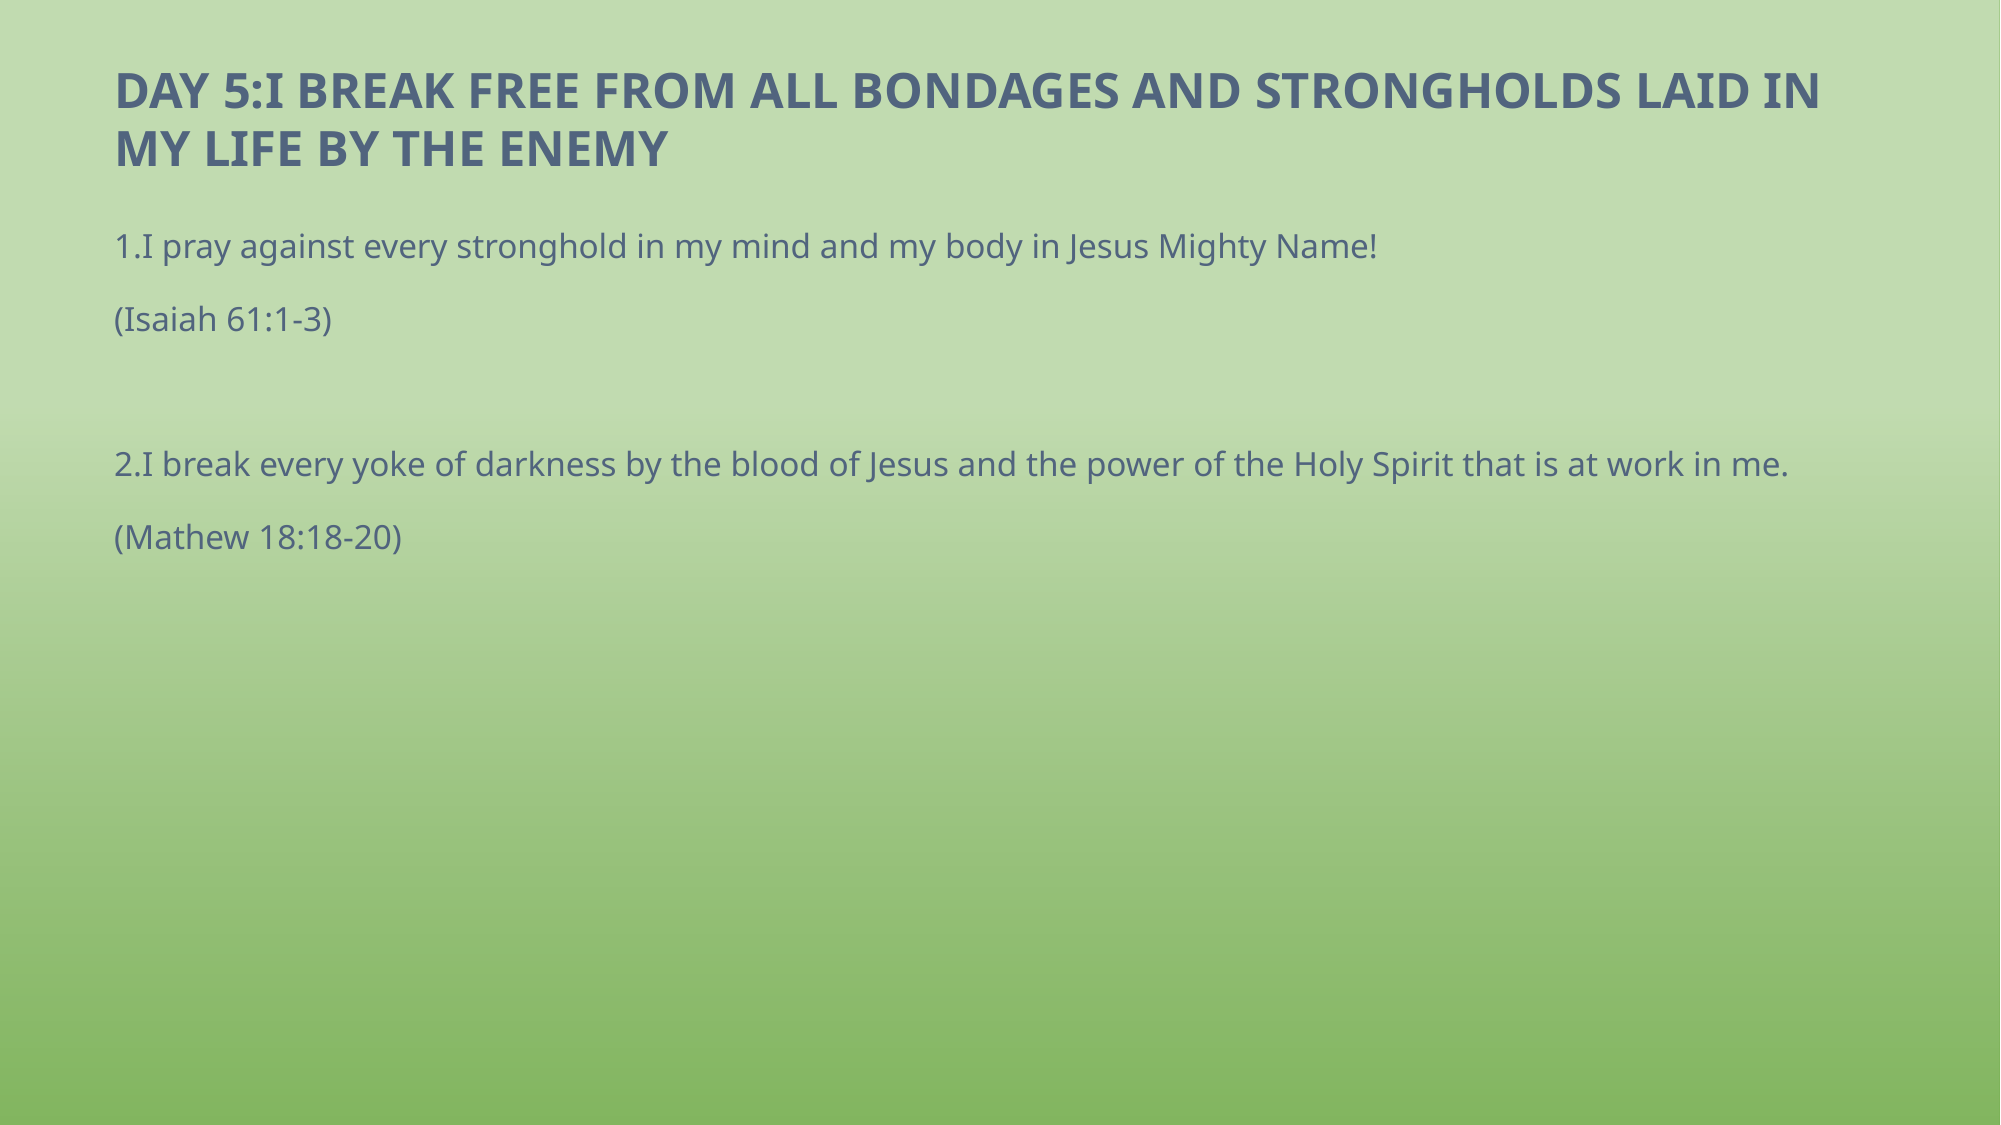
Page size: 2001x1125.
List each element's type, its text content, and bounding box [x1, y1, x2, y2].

title DAY 5:I BREAK FREE FROM ALL BONDAGES AND STRONGHOLDS LAID IN MY LIFE BY THE ENEMY [114, 59, 1886, 178]
list 1.I pray against every stronghold in my mind and my body in Jesus Mighty Name! (Isaiah 61:1-3) 2.I break every yoke of darkness by the blood of Jesus and the power of the Holy Spirit that is at work in me. (Mathew 18:18-20) [114, 213, 1886, 1013]
